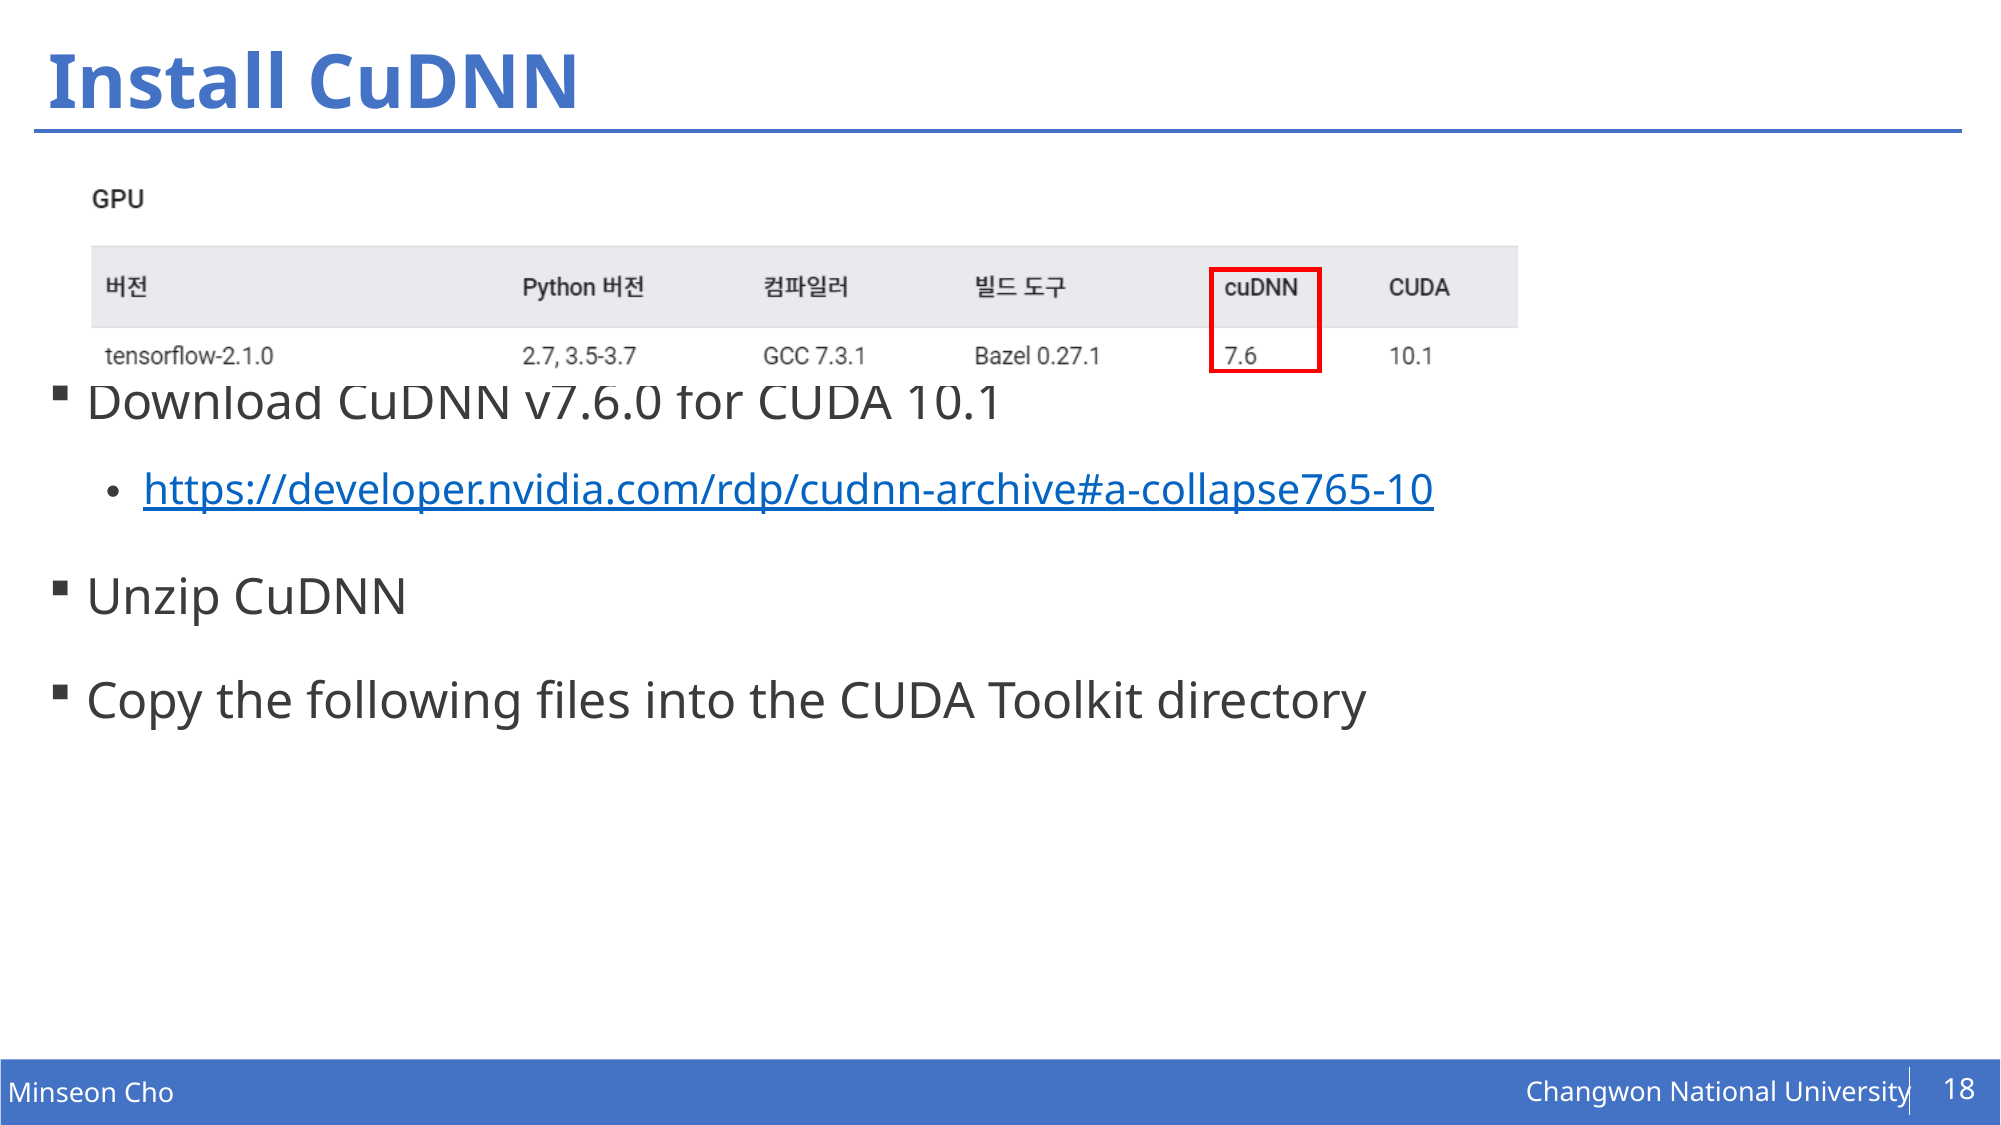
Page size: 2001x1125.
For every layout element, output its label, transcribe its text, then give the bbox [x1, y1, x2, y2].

slide_number 18 [1922, 1060, 1996, 1121]
title Install CuDNN [33, 27, 1963, 143]
picture [74, 145, 1525, 386]
list Download CuDNN v7.6.0 for CUDA 10.1 https://developer.nvidia.com/rdp/cudnn-archive#a-collapse765-10 Unzip CuDNN Copy the following files into the CUDA Toolkit directory [33, 152, 1963, 997]
